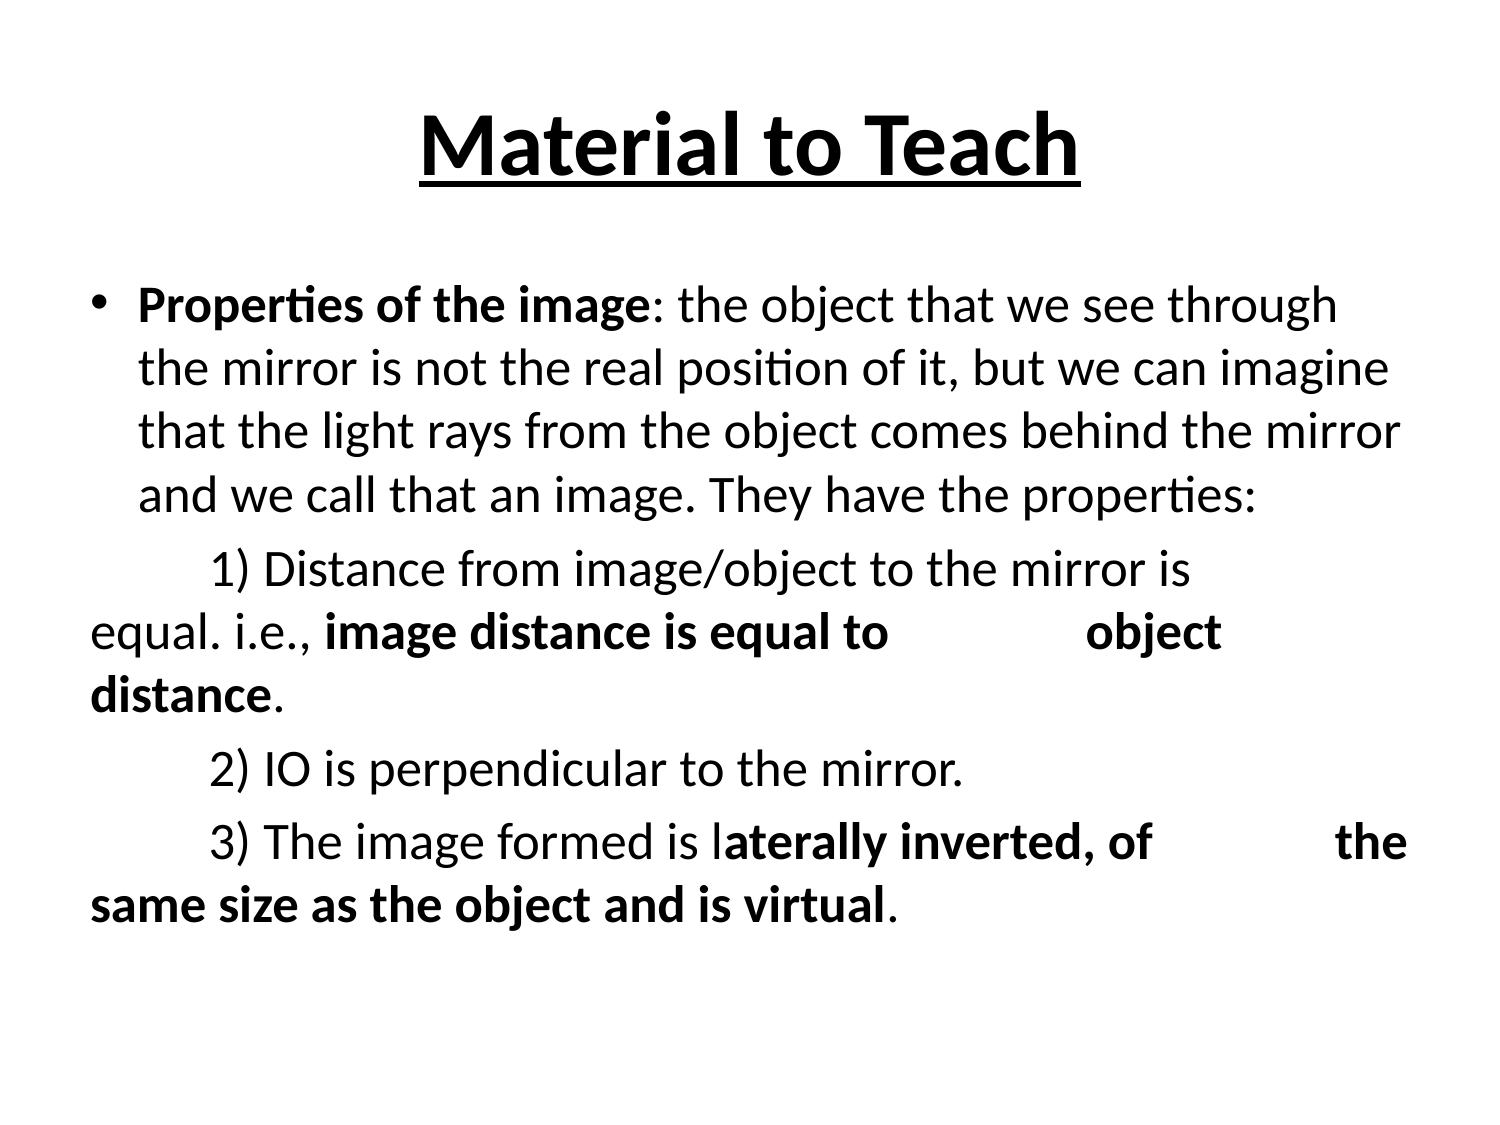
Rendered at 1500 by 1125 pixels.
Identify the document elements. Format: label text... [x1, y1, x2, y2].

title Material to Teach [75, 45, 1425, 233]
list Properties of the image: the object that we see through the mirror is not the real position of it, but we can imagine that the light rays from the object comes behind the mirror and we call that an image. They have the properties: 1) Distance from image/object to the mirror is equal. i.e., image distance is equal to object distance. 2) IO is perpendicular to the mirror. 3) The image formed is laterally inverted, of the same size as the object and is virtual. [75, 262, 1425, 1005]
